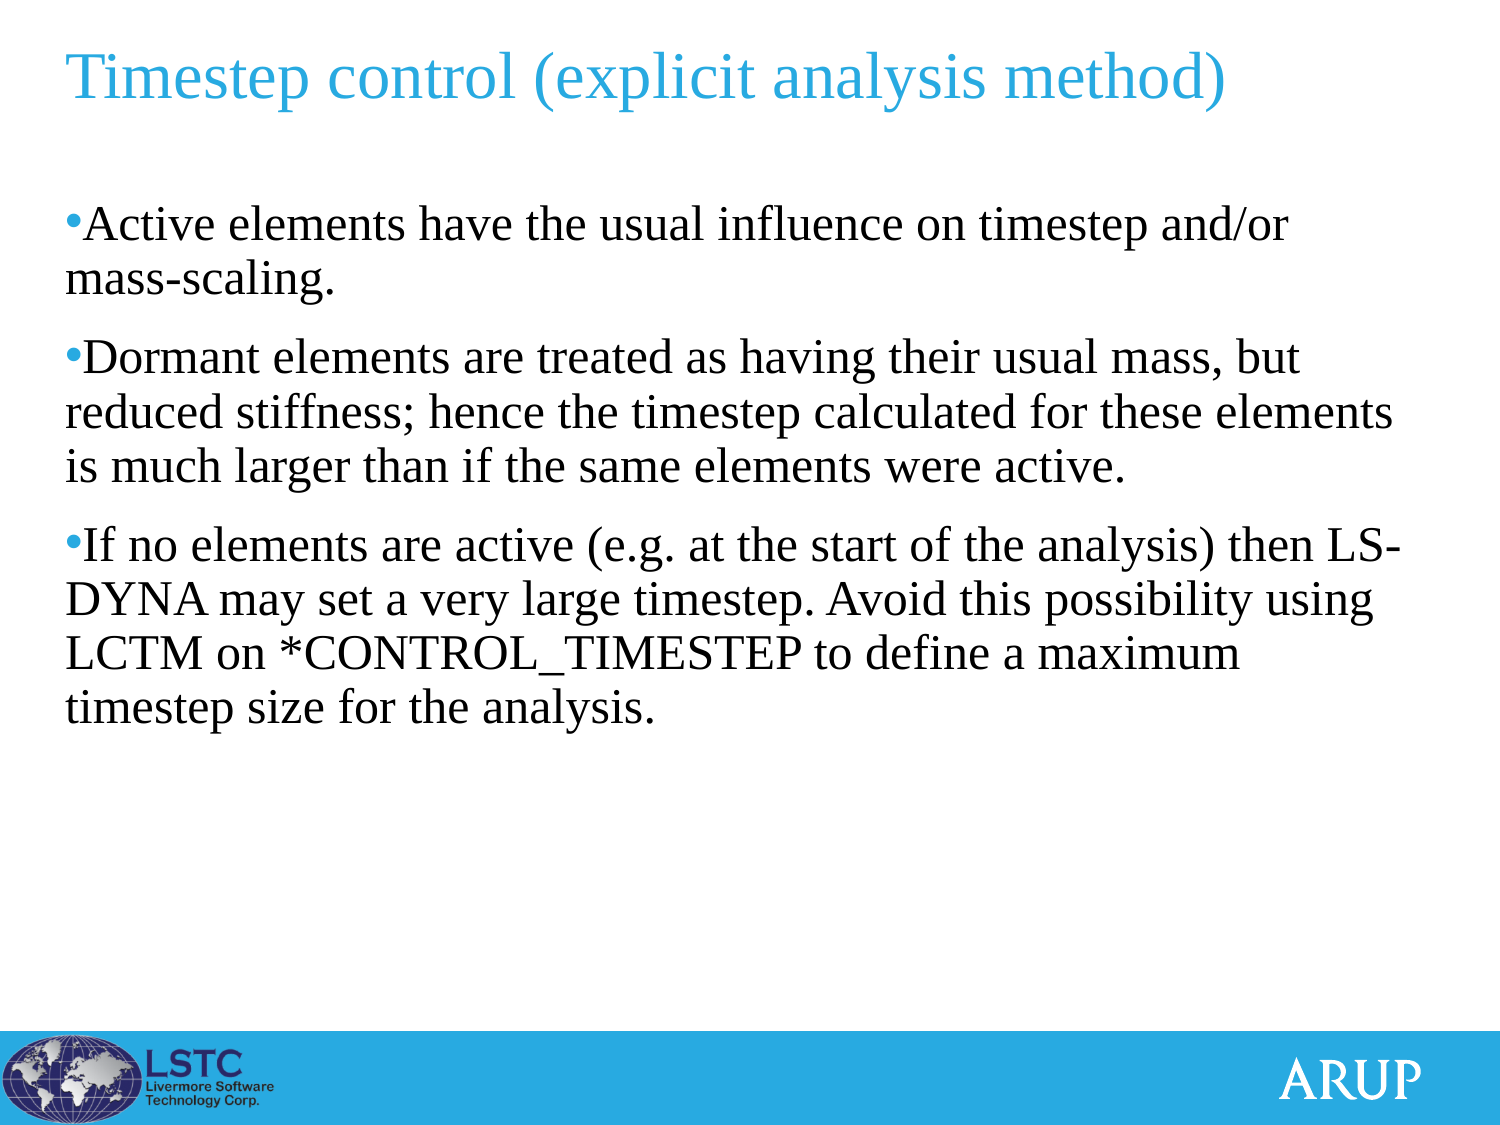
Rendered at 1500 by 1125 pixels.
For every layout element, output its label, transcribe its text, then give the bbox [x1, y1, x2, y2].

title Timestep control (explicit analysis method) [64, 41, 1420, 137]
list Active elements have the usual influence on timestep and/or mass-scaling. Dormant elements are treated as having their usual mass, but reduced stiffness; hence the timestep calculated for these elements is much larger than if the same elements were active. If no elements are active (e.g. at the start of the analysis) then LS-DYNA may set a very large timestep. Avoid this possibility using LCTM on *CONTROL_TIMESTEP to define a maximum timestep size for the analysis. [64, 196, 1420, 854]
picture [0, 1033, 275, 1125]
